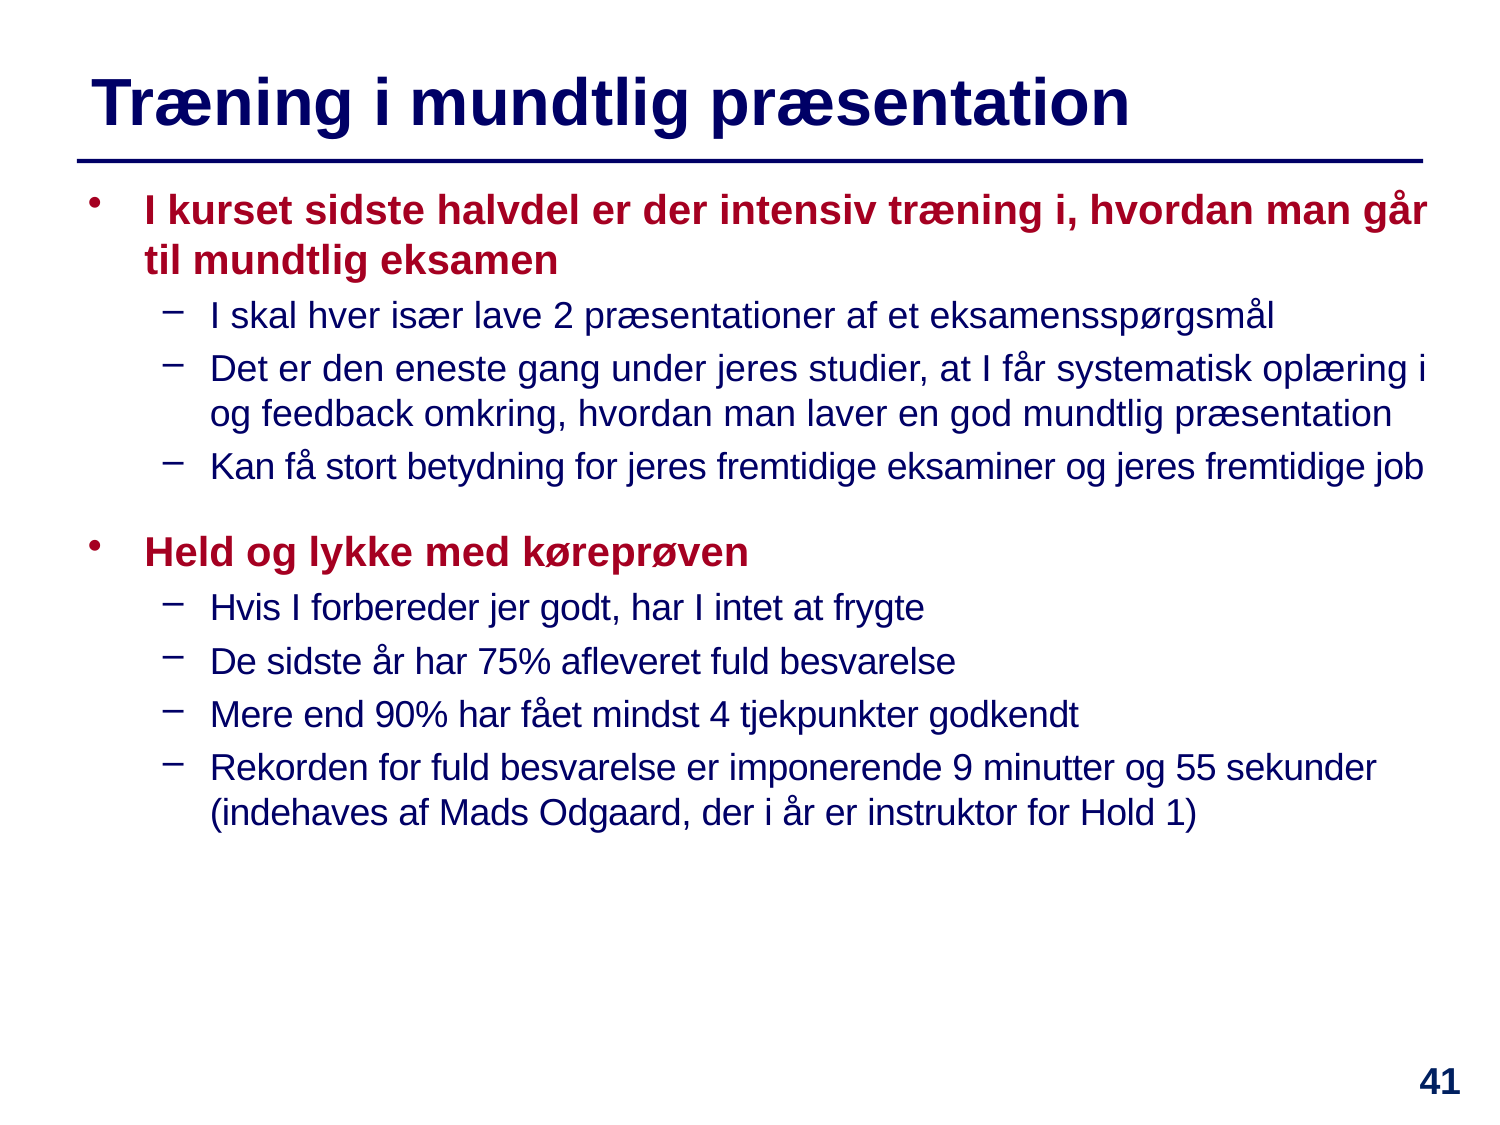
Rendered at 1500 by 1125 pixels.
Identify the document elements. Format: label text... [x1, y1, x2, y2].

title Træning i mundtlig præsentation [76, 42, 1424, 155]
slide_number 41 [1376, 1050, 1500, 1125]
list I kurset sidste halvdel er der intensiv træning i, hvordan man går til mundtlig eksamen I skal hver især lave 2 præsentationer af et eksamensspørgsmål Det er den eneste gang under jeres studier, at I får systematisk oplæring i og feedback omkring, hvordan man laver en god mundtlig præsentation Kan få stort betydning for jeres fremtidige eksaminer og jeres fremtidige job Held og lykke med køreprøven Hvis I forbereder jer godt, har I intet at frygte De sidste år har 75% afleveret fuld besvarelse Mere end 90% har fået mindst 4 tjekpunkter godkendt Rekorden for fuld besvarelse er imponerende 9 minutter og 55 sekunder (indehaves af Mads Odgaard, der i år er instruktor for Hold 1) [72, 174, 1481, 1053]
